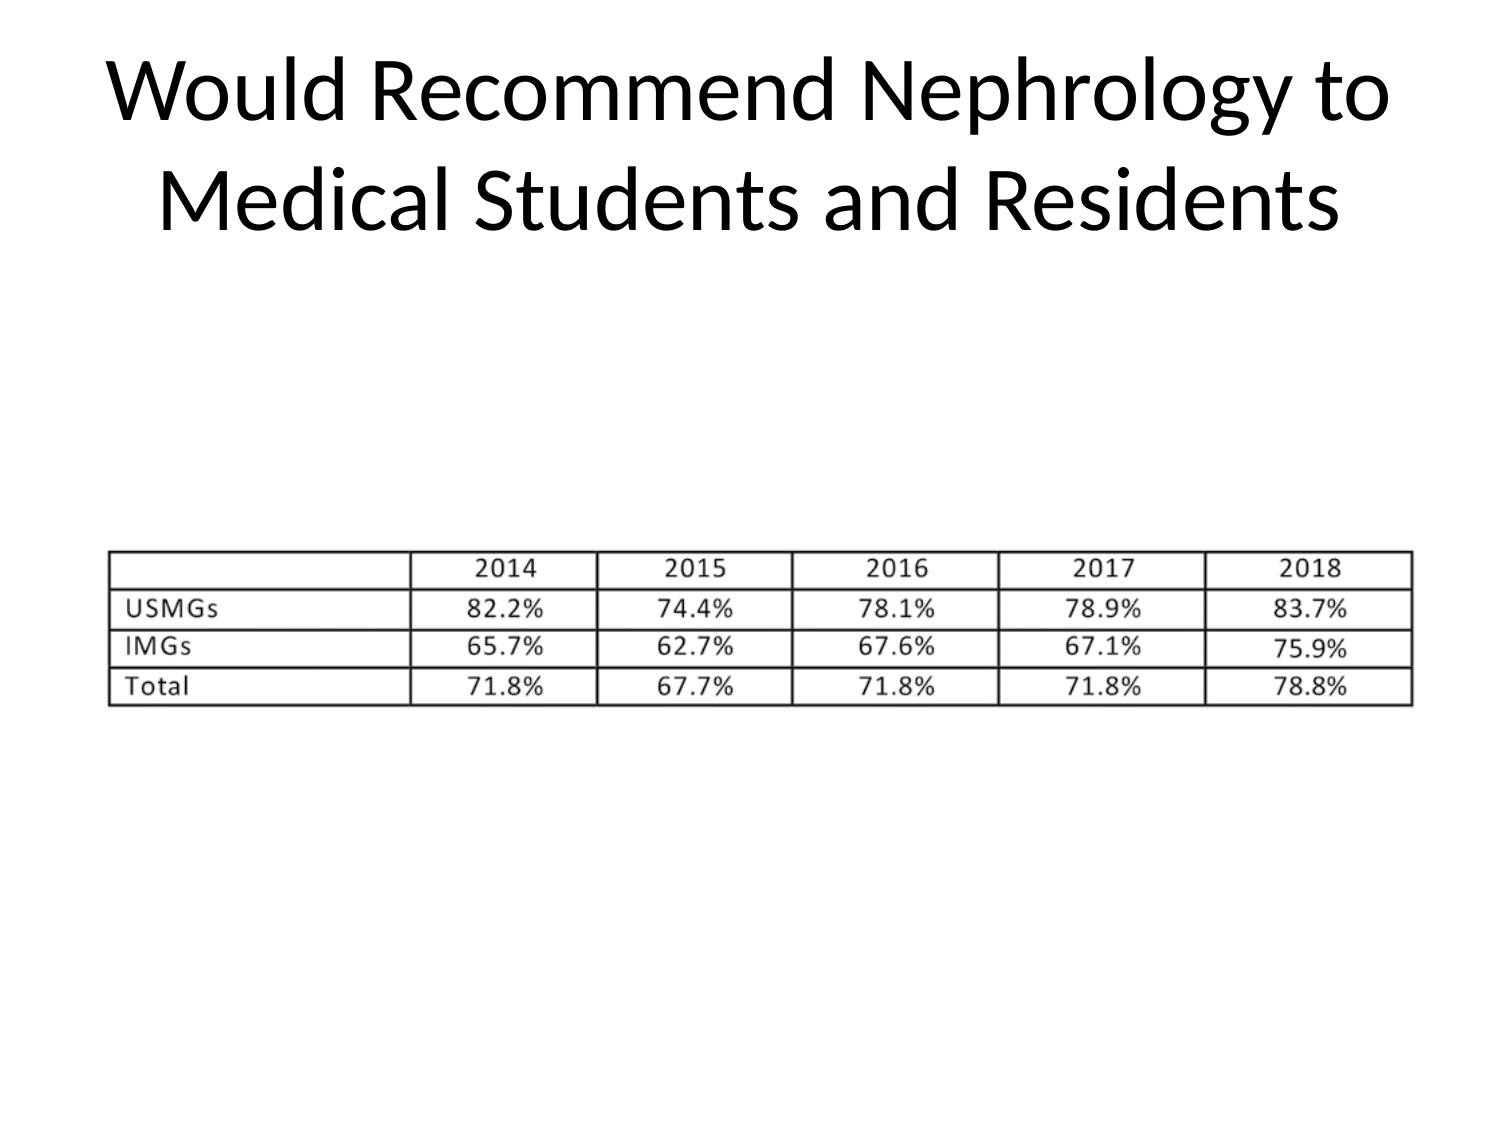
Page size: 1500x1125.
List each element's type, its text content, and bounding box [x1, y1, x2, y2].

title Would Recommend Nephrology to Medical Students and Residents [75, 45, 1425, 233]
picture [74, 543, 1426, 722]
